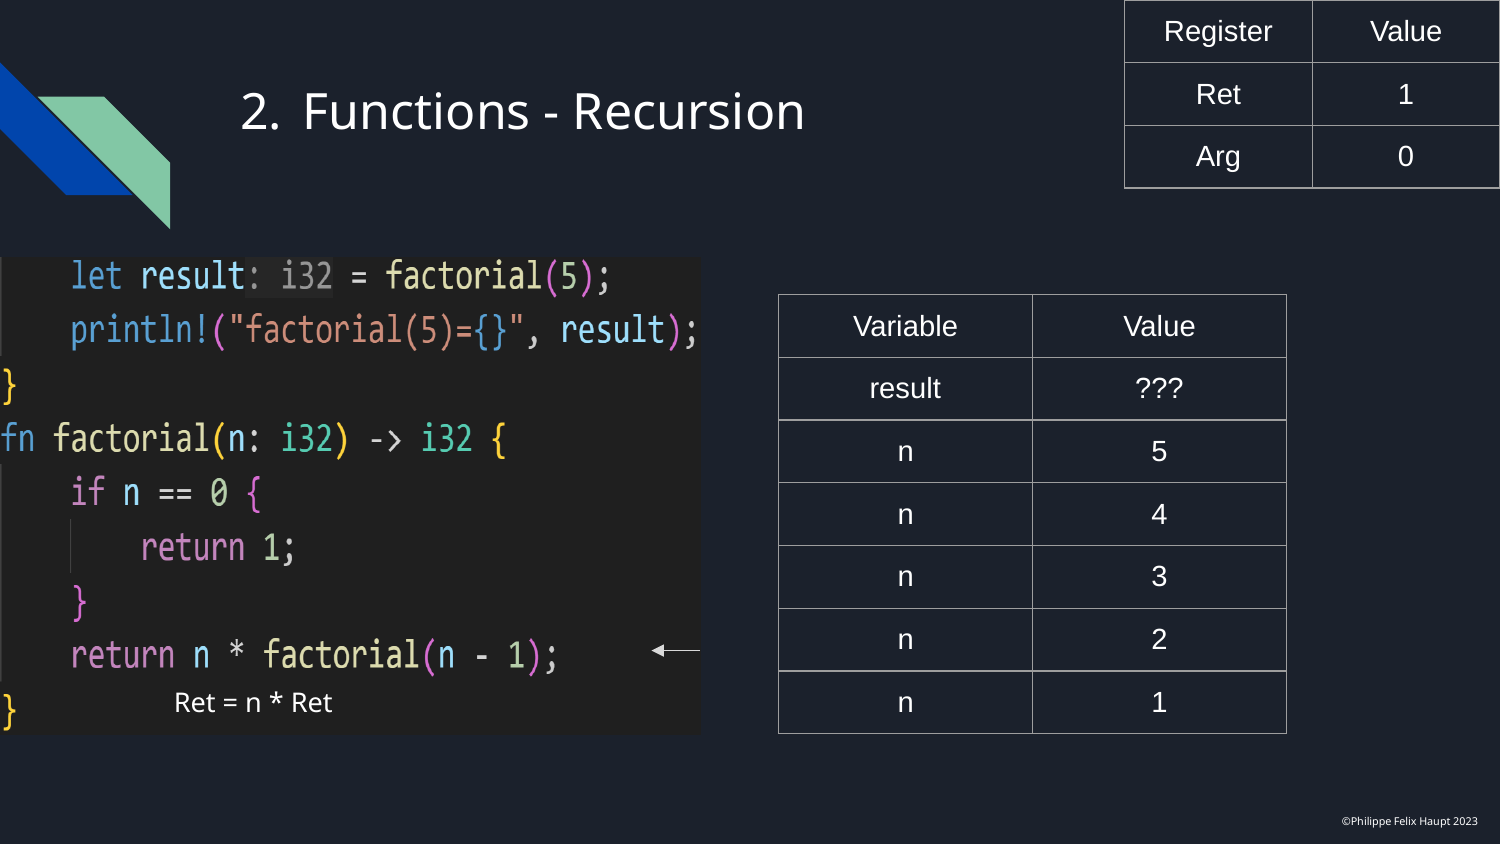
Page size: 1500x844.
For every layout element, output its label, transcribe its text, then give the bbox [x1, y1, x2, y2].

table_cell 4 [1033, 483, 1286, 545]
table_header Value [1033, 295, 1286, 357]
table_cell Ret [1125, 63, 1312, 125]
table_cell 1 [1033, 672, 1286, 733]
table_cell n [779, 609, 1032, 670]
table_cell 5 [1033, 421, 1286, 482]
list Recursion might look like this: [701, 257, 1368, 735]
table_cell 1 [1313, 63, 1499, 125]
table_cell Arg [1125, 126, 1312, 187]
picture [0, 256, 701, 735]
table_cell 0 [1313, 126, 1499, 187]
table_cell result [779, 358, 1032, 419]
table_cell ??? [1033, 358, 1286, 419]
table_cell n [779, 483, 1032, 545]
table_cell n [779, 546, 1032, 608]
table_cell 2 [1033, 609, 1286, 670]
table_cell n [779, 672, 1032, 733]
title Functions - Recursion [212, 64, 1368, 215]
table_cell 3 [1033, 546, 1286, 608]
table_header Variable [779, 295, 1032, 357]
table_cell n [779, 421, 1032, 482]
text_box ©Philippe Felix Haupt 2023 [1326, 801, 1500, 844]
table_header Value [1313, 1, 1499, 62]
table_header Register [1125, 1, 1312, 62]
